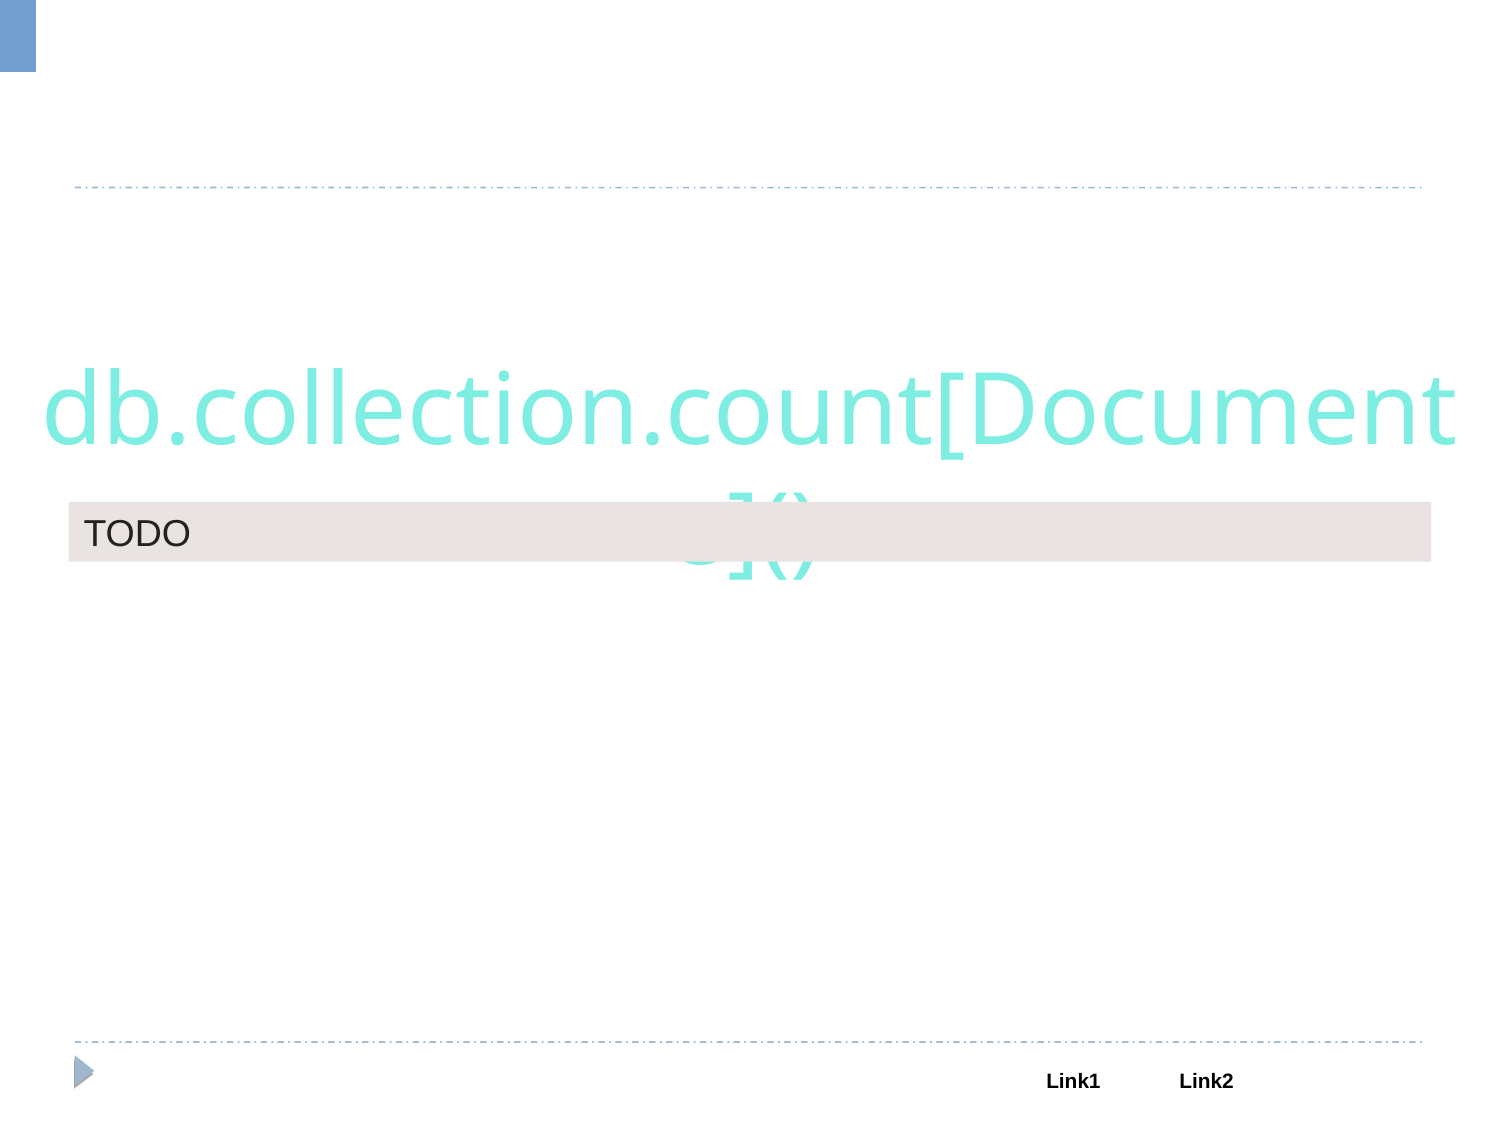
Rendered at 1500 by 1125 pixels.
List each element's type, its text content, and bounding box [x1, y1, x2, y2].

text_box db.collection.count[Documents]() [24, 337, 1475, 475]
text_box TODO [68, 501, 1432, 562]
